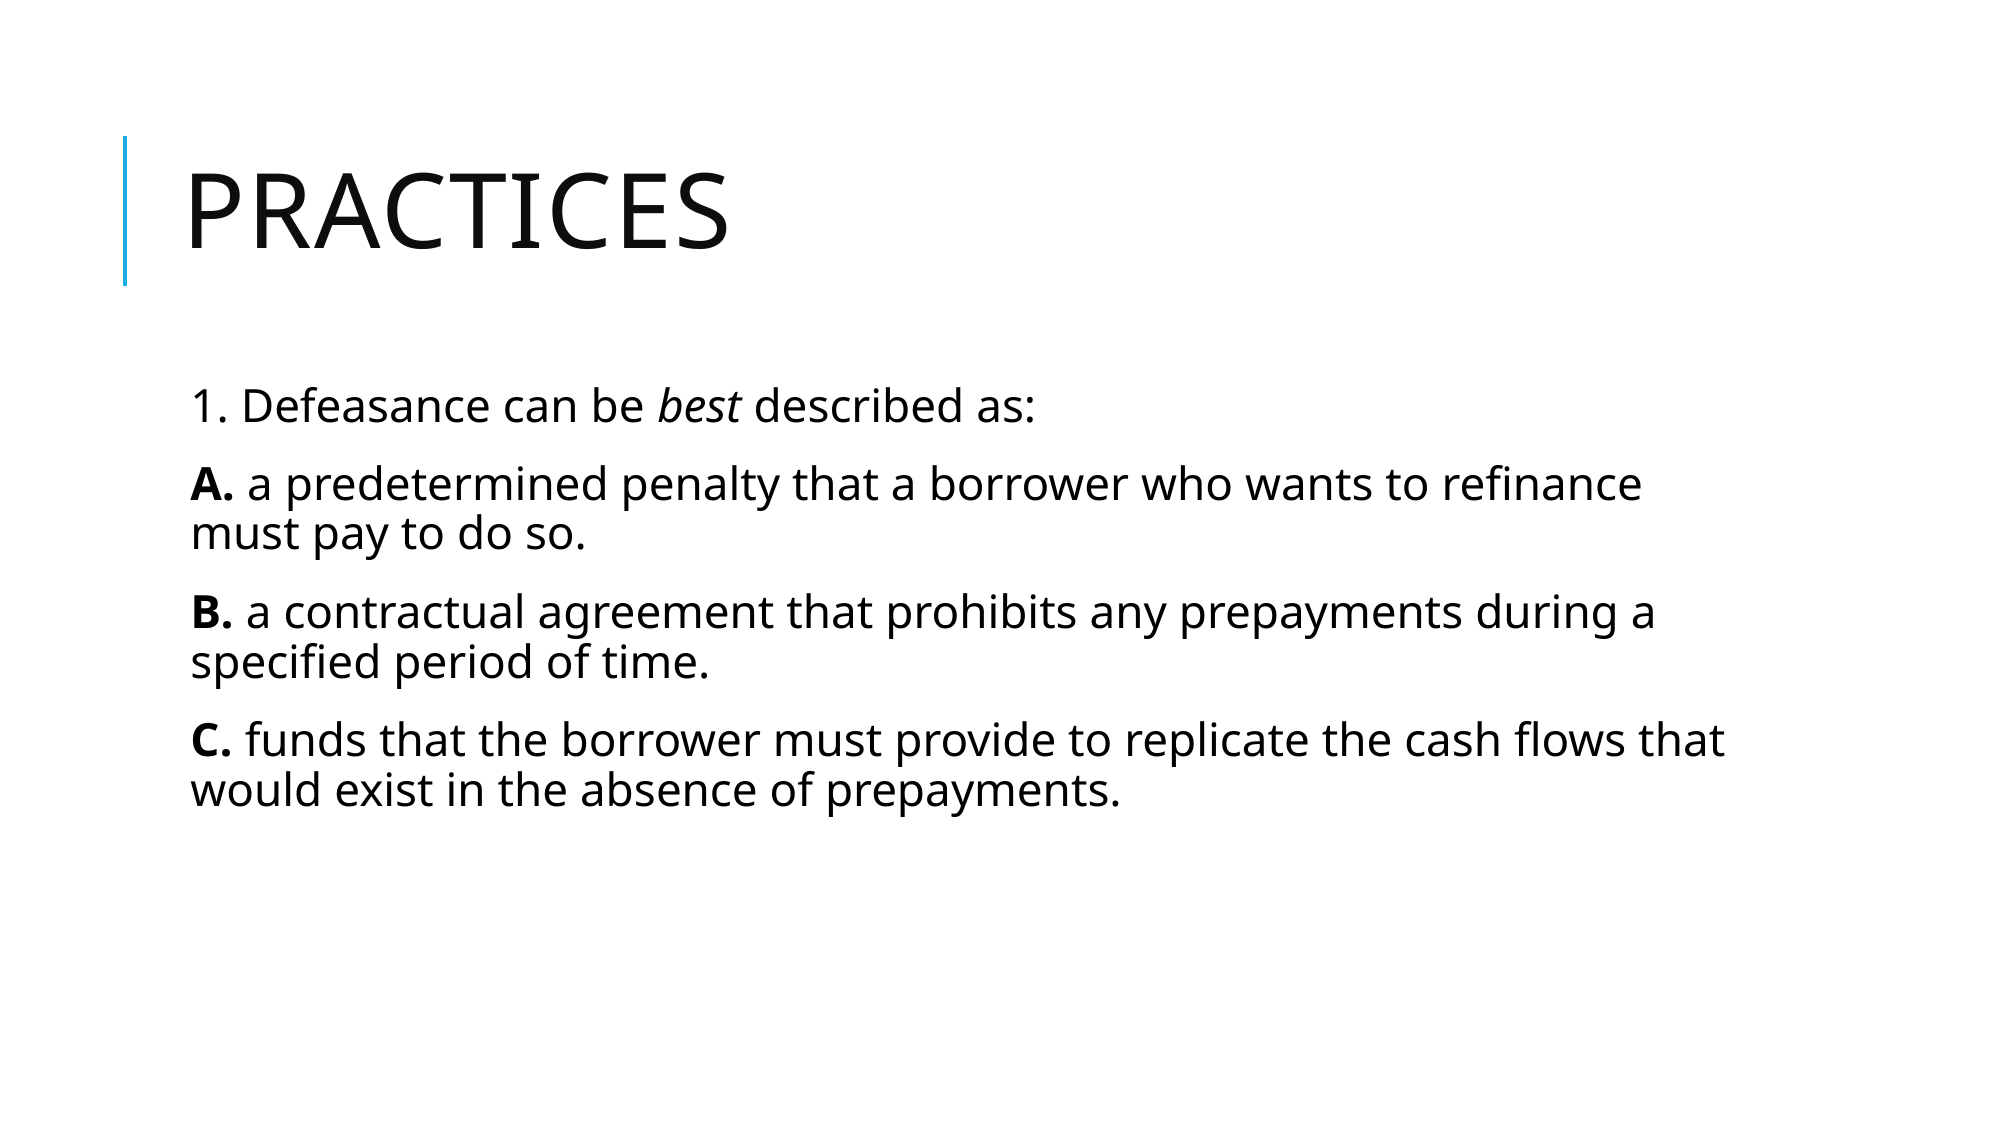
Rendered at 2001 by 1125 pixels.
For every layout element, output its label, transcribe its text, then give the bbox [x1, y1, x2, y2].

title practices [168, 96, 1763, 342]
list 1. Defeasance can be best described as: A. a predetermined penalty that a borrower who wants to refinance must pay to do so. B. a contractual agreement that prohibits any prepayments during a specified period of time. C. funds that the borrower must provide to replicate the cash flows that would exist in the absence of prepayments. [168, 375, 1763, 1035]
